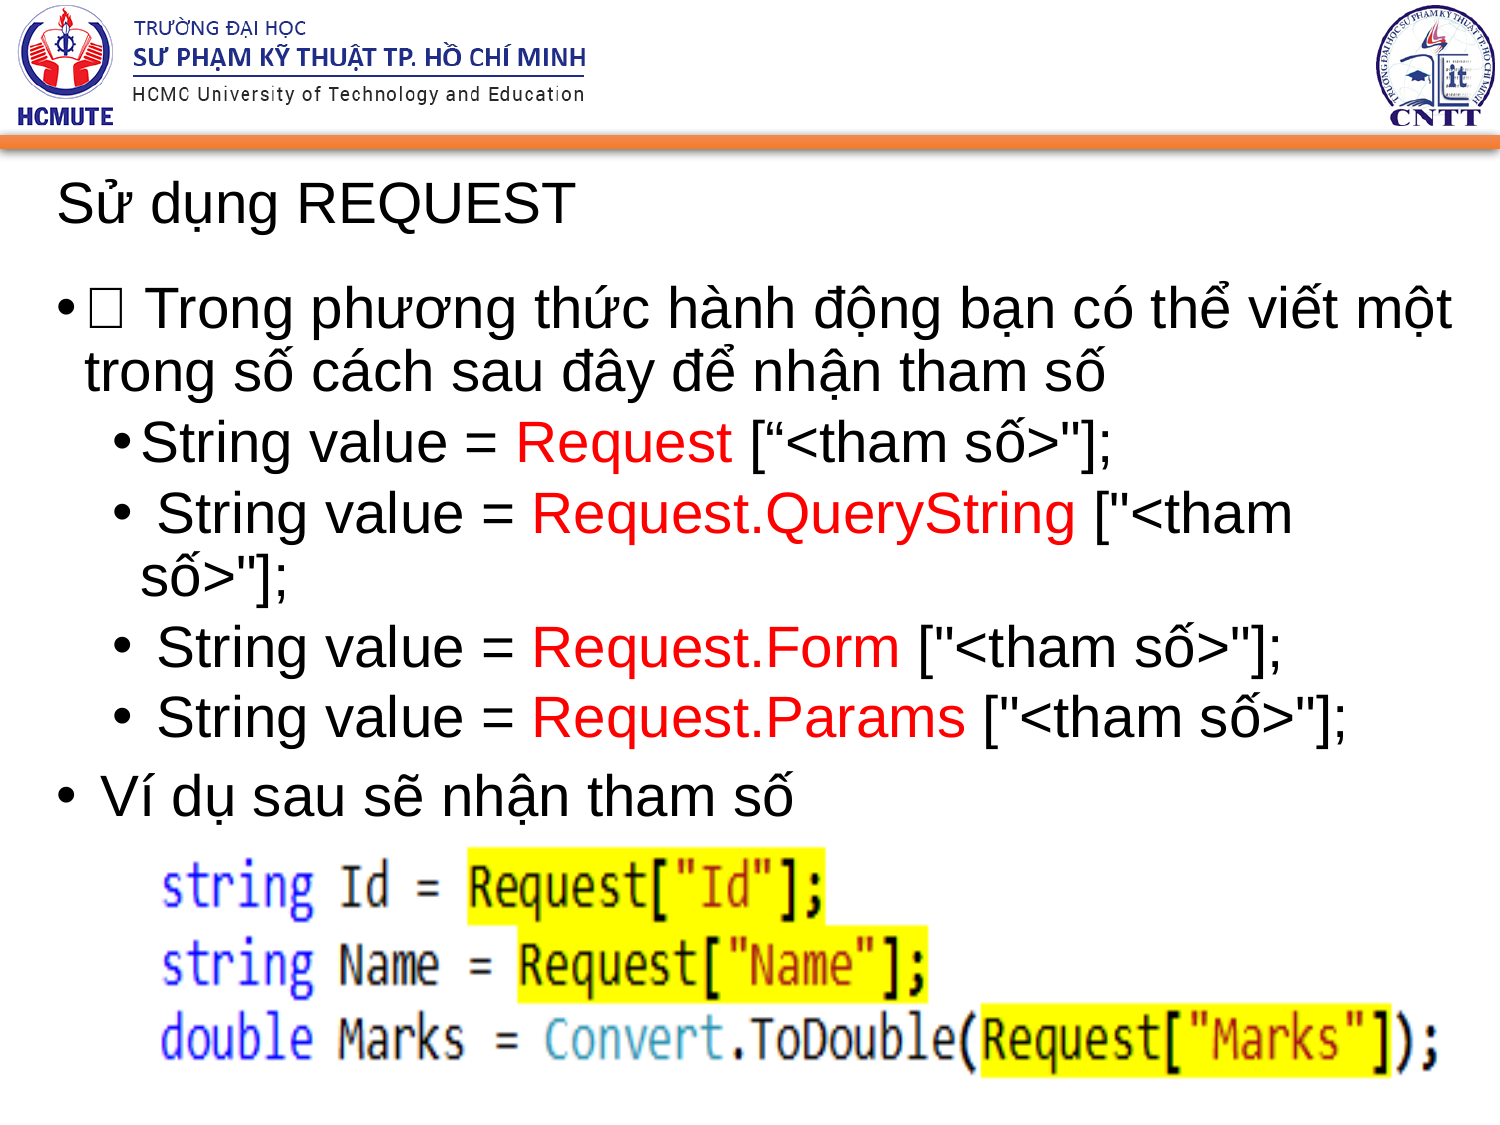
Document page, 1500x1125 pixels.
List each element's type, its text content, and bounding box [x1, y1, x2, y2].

title Sử dụng REQUEST [41, 154, 1471, 256]
list  Trong phương thức hành động bạn có thể viết một trong số cách sau đây để nhận tham số String value = Request [“<tham số>"]; String value = Request.QueryString ["<tham số>"]; String value = Request.Form ["<tham số>"]; String value = Request.Params ["<tham số>"]; Ví dụ sau sẽ nhận tham số [41, 271, 1471, 787]
picture [17, 5, 585, 126]
picture [147, 845, 1445, 1094]
picture [1376, 5, 1495, 126]
